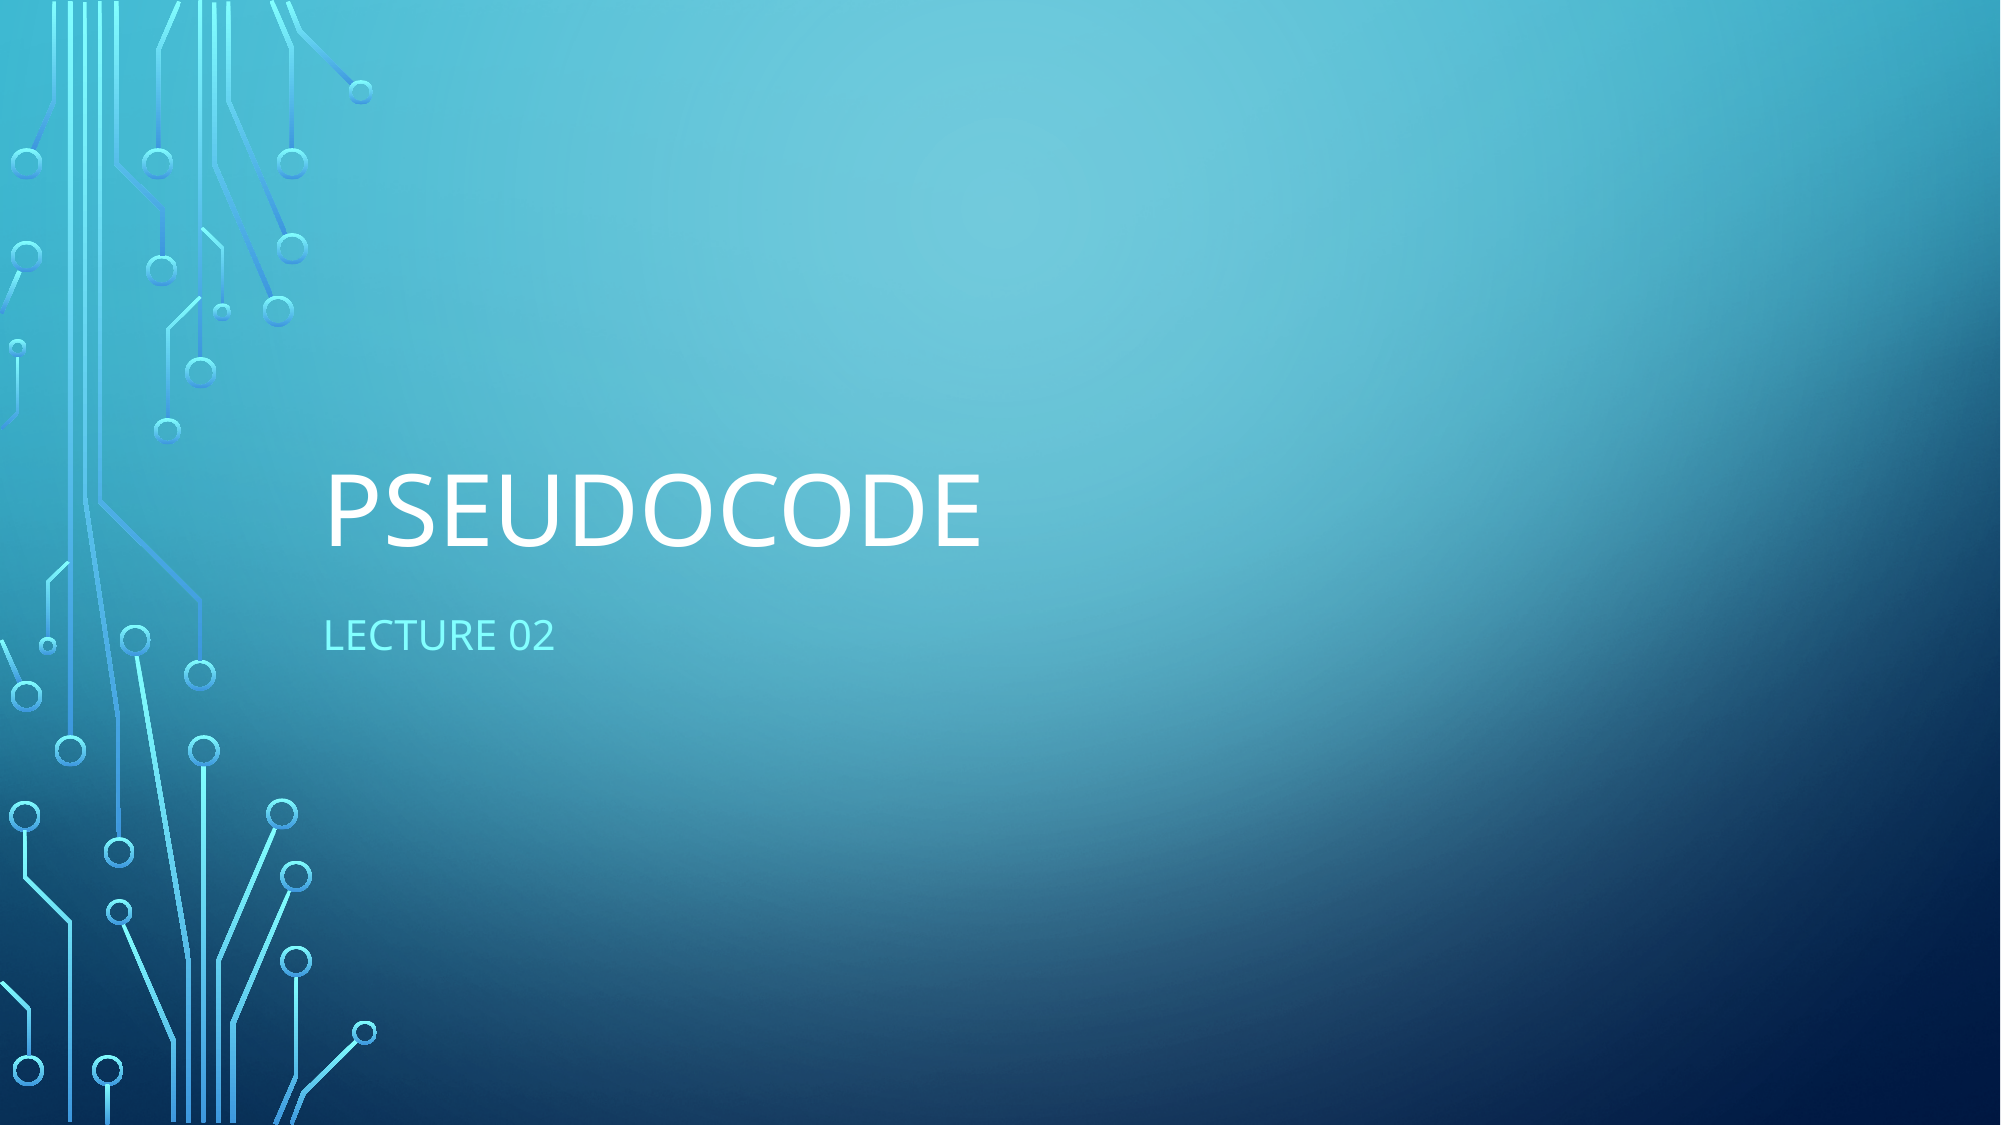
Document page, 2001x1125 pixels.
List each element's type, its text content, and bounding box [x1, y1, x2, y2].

title Pseudocode [307, 184, 1750, 576]
subtitle Lecture 02 [307, 590, 1750, 863]
